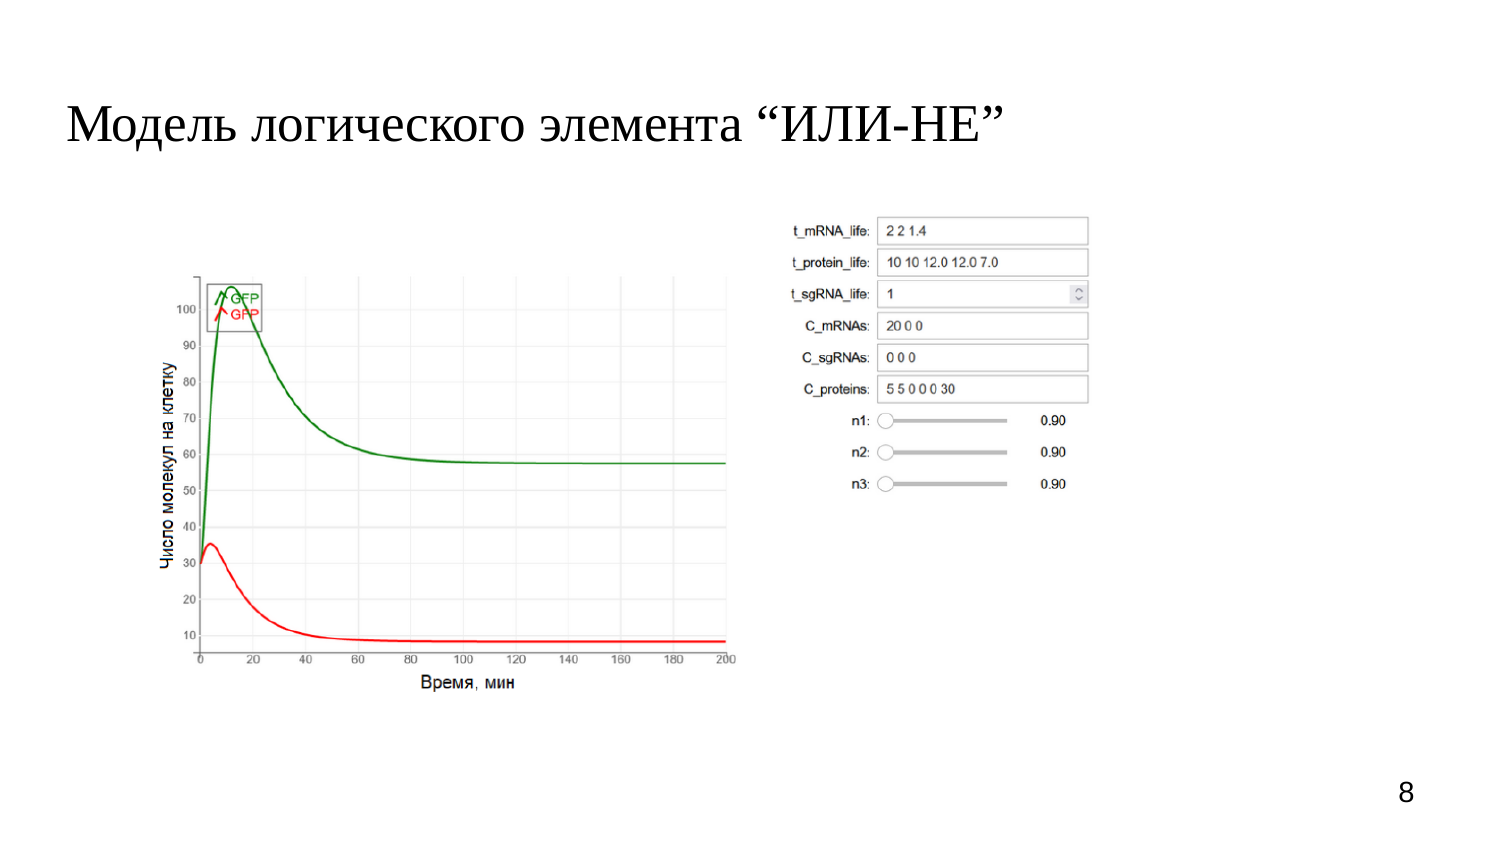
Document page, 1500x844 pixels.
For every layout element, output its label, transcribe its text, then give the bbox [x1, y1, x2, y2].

title Модель логического элемента “ИЛИ-НЕ” [51, 72, 1449, 167]
text_box 8 [1383, 766, 1437, 816]
picture [126, 189, 1110, 705]
